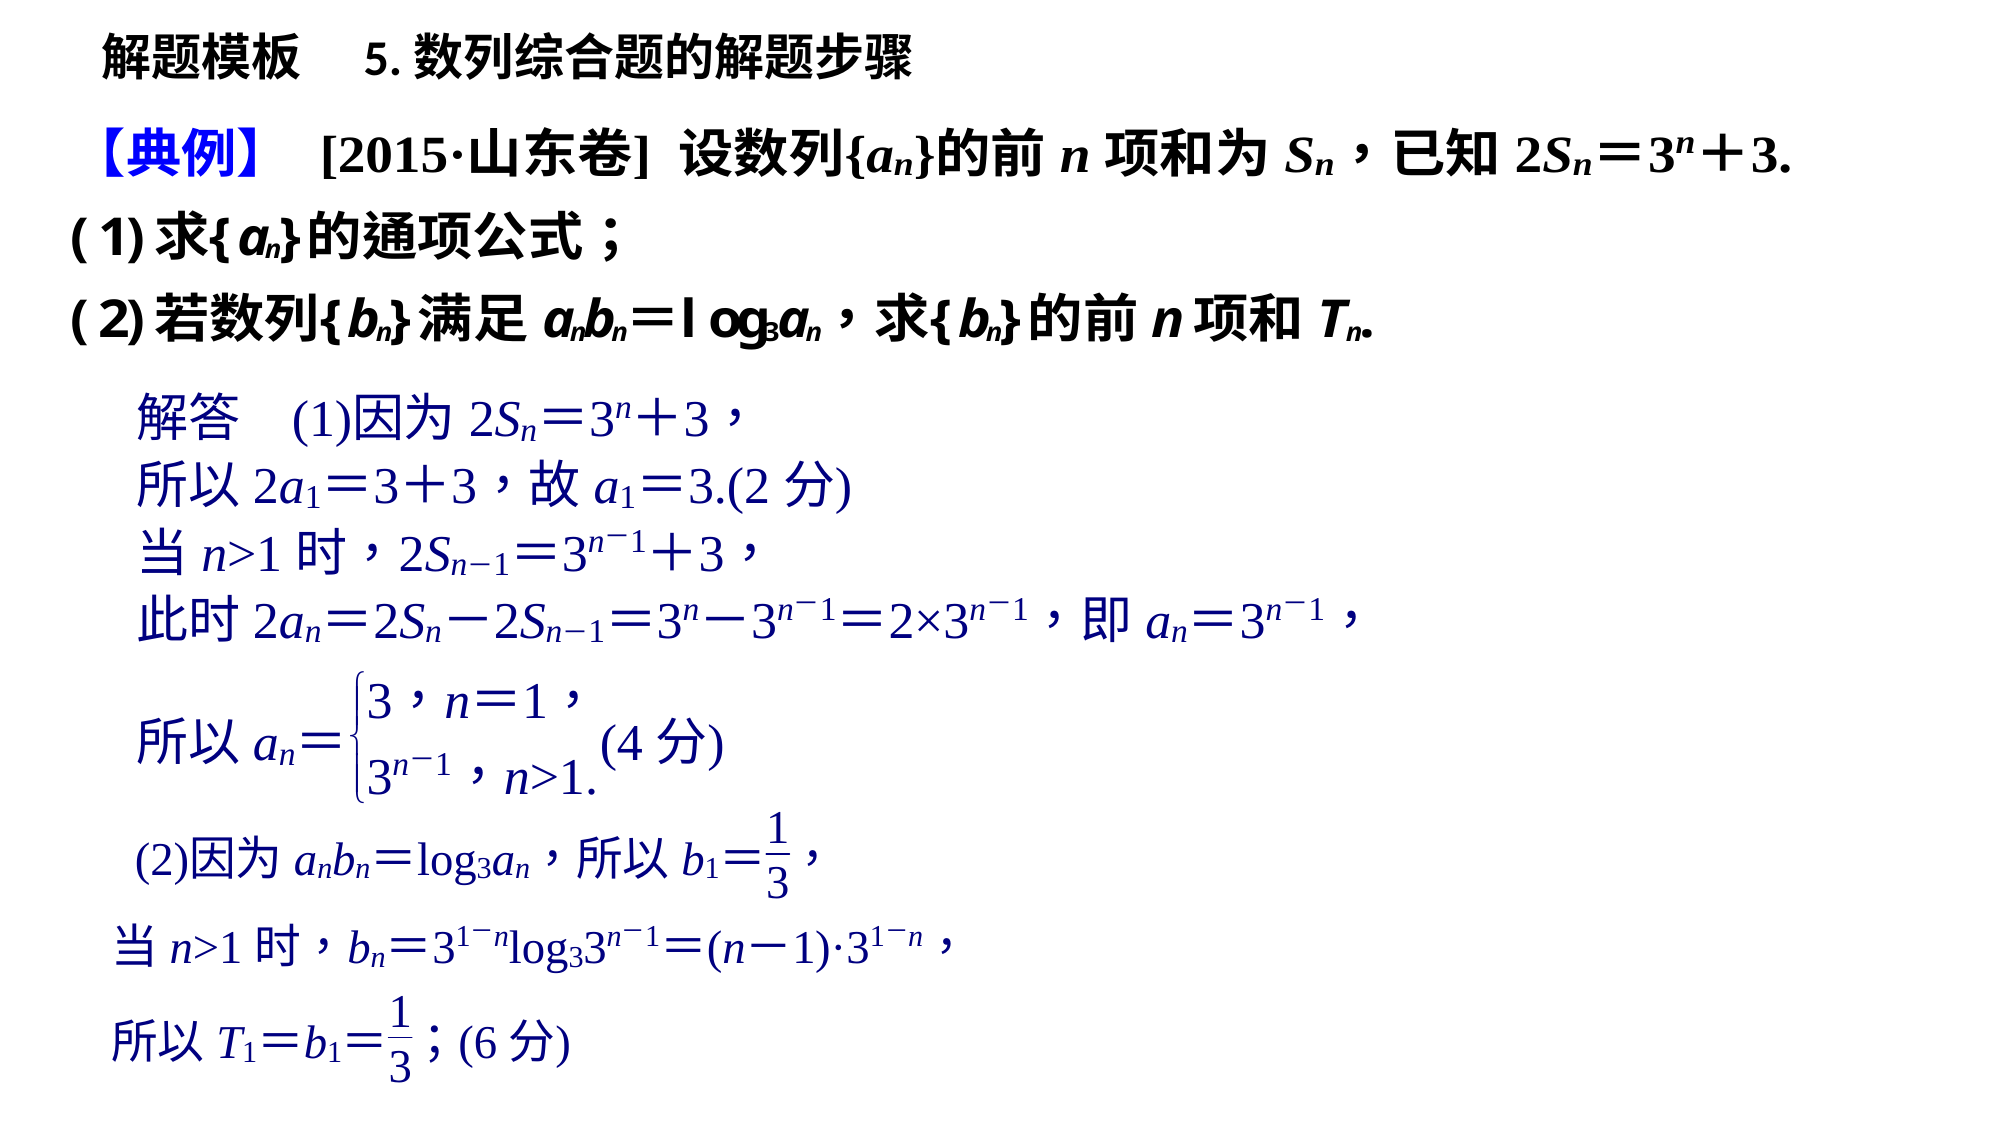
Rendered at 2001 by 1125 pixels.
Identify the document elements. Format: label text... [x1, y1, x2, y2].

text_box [70, 119, 1862, 368]
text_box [136, 384, 1406, 822]
text_box 解题模板 5.数列综合题的解题步骤 [86, 17, 1386, 104]
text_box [111, 793, 1015, 1106]
